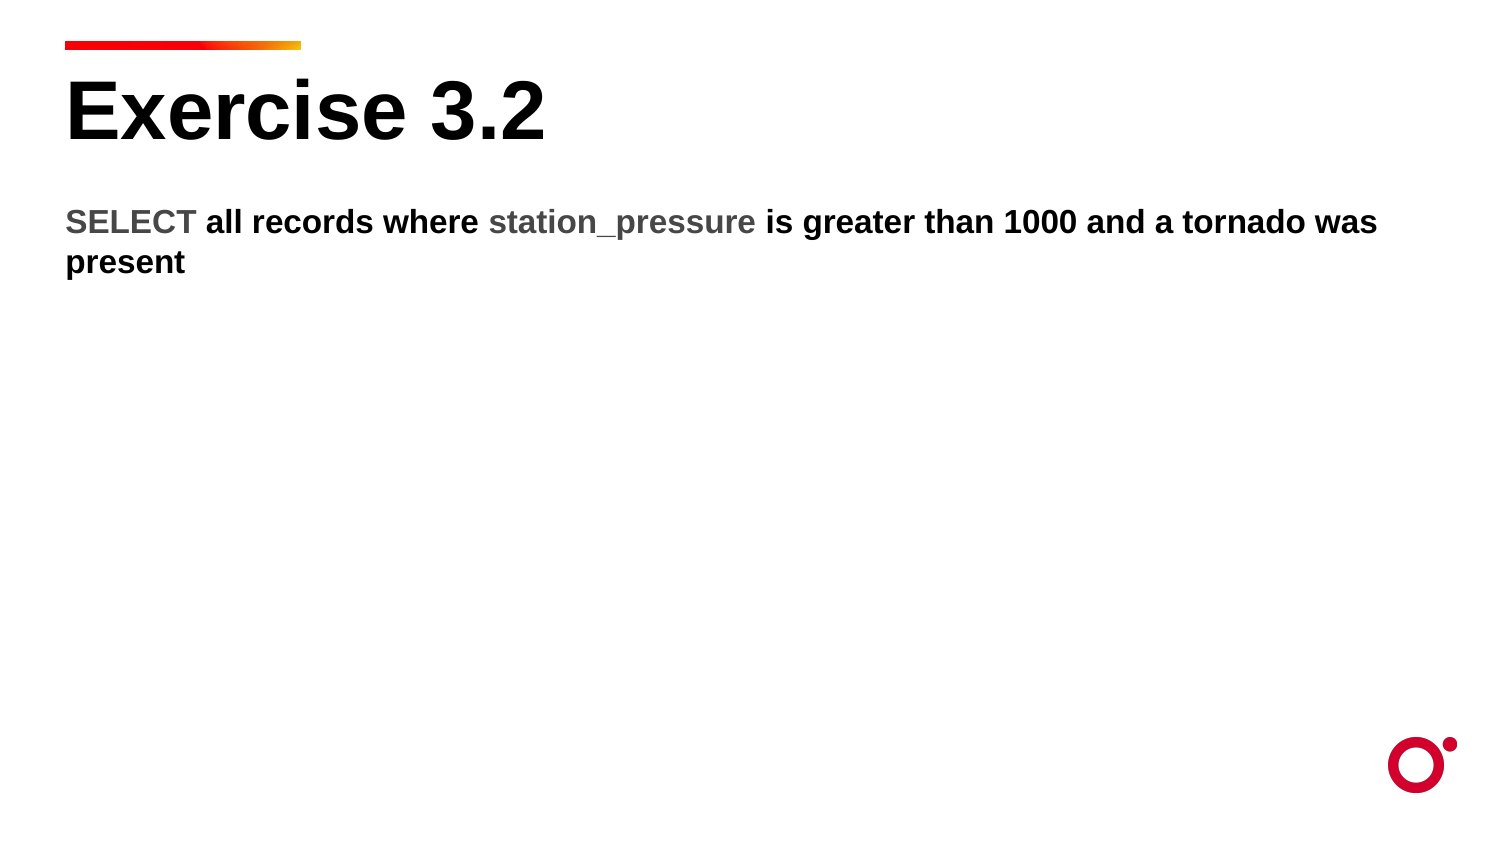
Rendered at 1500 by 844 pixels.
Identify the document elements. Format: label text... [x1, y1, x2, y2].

picture [65, 41, 301, 50]
text_box Exercise 3.2 [65, 59, 1409, 171]
picture [1409, 737, 1457, 793]
text_box SELECT all records where station_pressure is greater than 1000 and a tornado was present [65, 192, 1409, 793]
